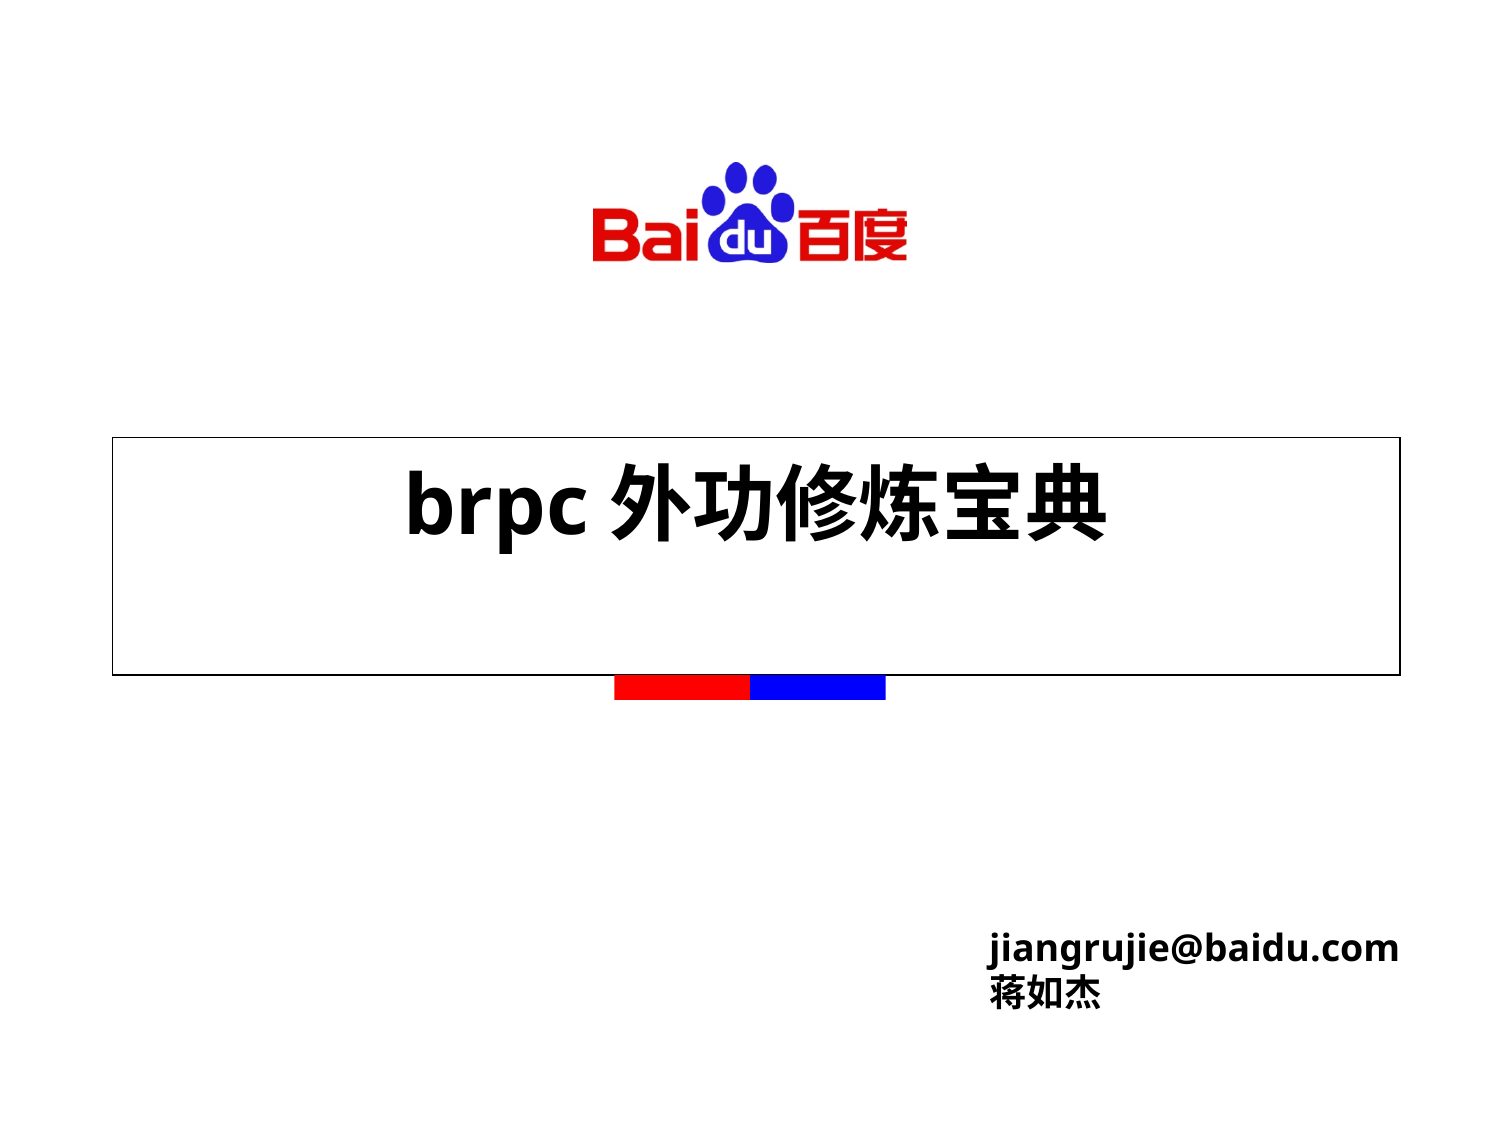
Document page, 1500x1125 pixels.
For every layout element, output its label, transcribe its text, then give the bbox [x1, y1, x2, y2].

text_box jiangrujie@baidu.com 蒋如杰 [974, 916, 1471, 1067]
text_box brpc外功修炼宝典 [112, 444, 1400, 610]
picture [593, 162, 907, 263]
